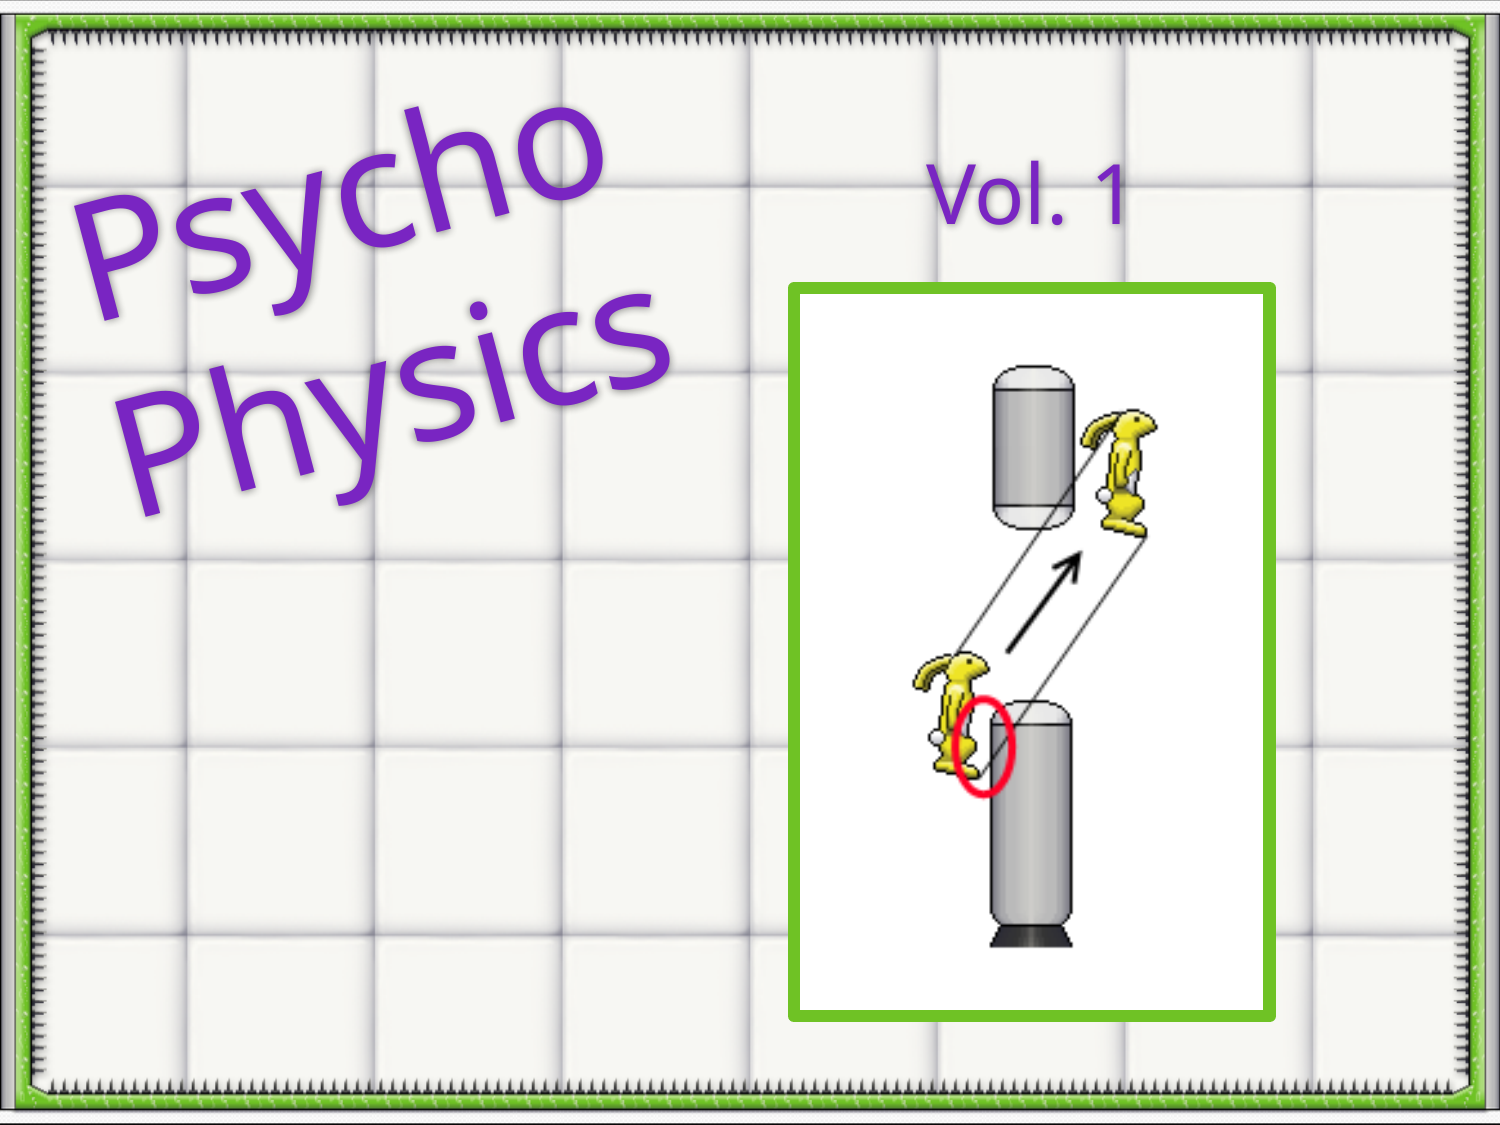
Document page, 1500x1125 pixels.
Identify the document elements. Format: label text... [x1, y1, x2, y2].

picture [0, 312, 1500, 1125]
title Psycho Physics [725, 5, 965, 65]
text_box Vol. 1 [394, 70, 1500, 312]
picture [0, 0, 1500, 259]
picture [800, 294, 1264, 1010]
title Psycho Physics [0, 155, 709, 509]
